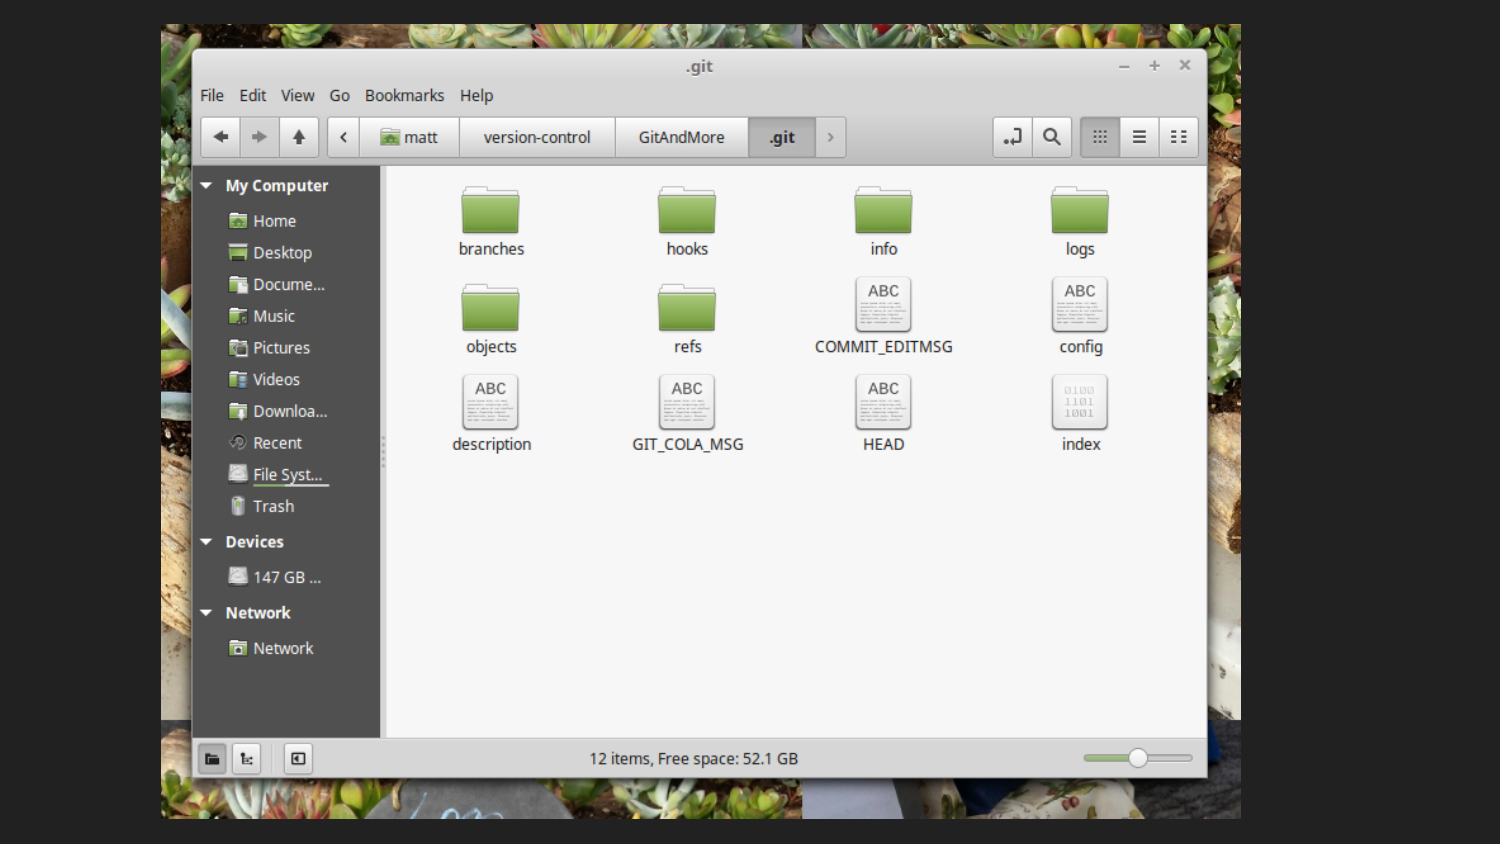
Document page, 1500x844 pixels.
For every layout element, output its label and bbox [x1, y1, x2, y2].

picture [161, 24, 1241, 819]
